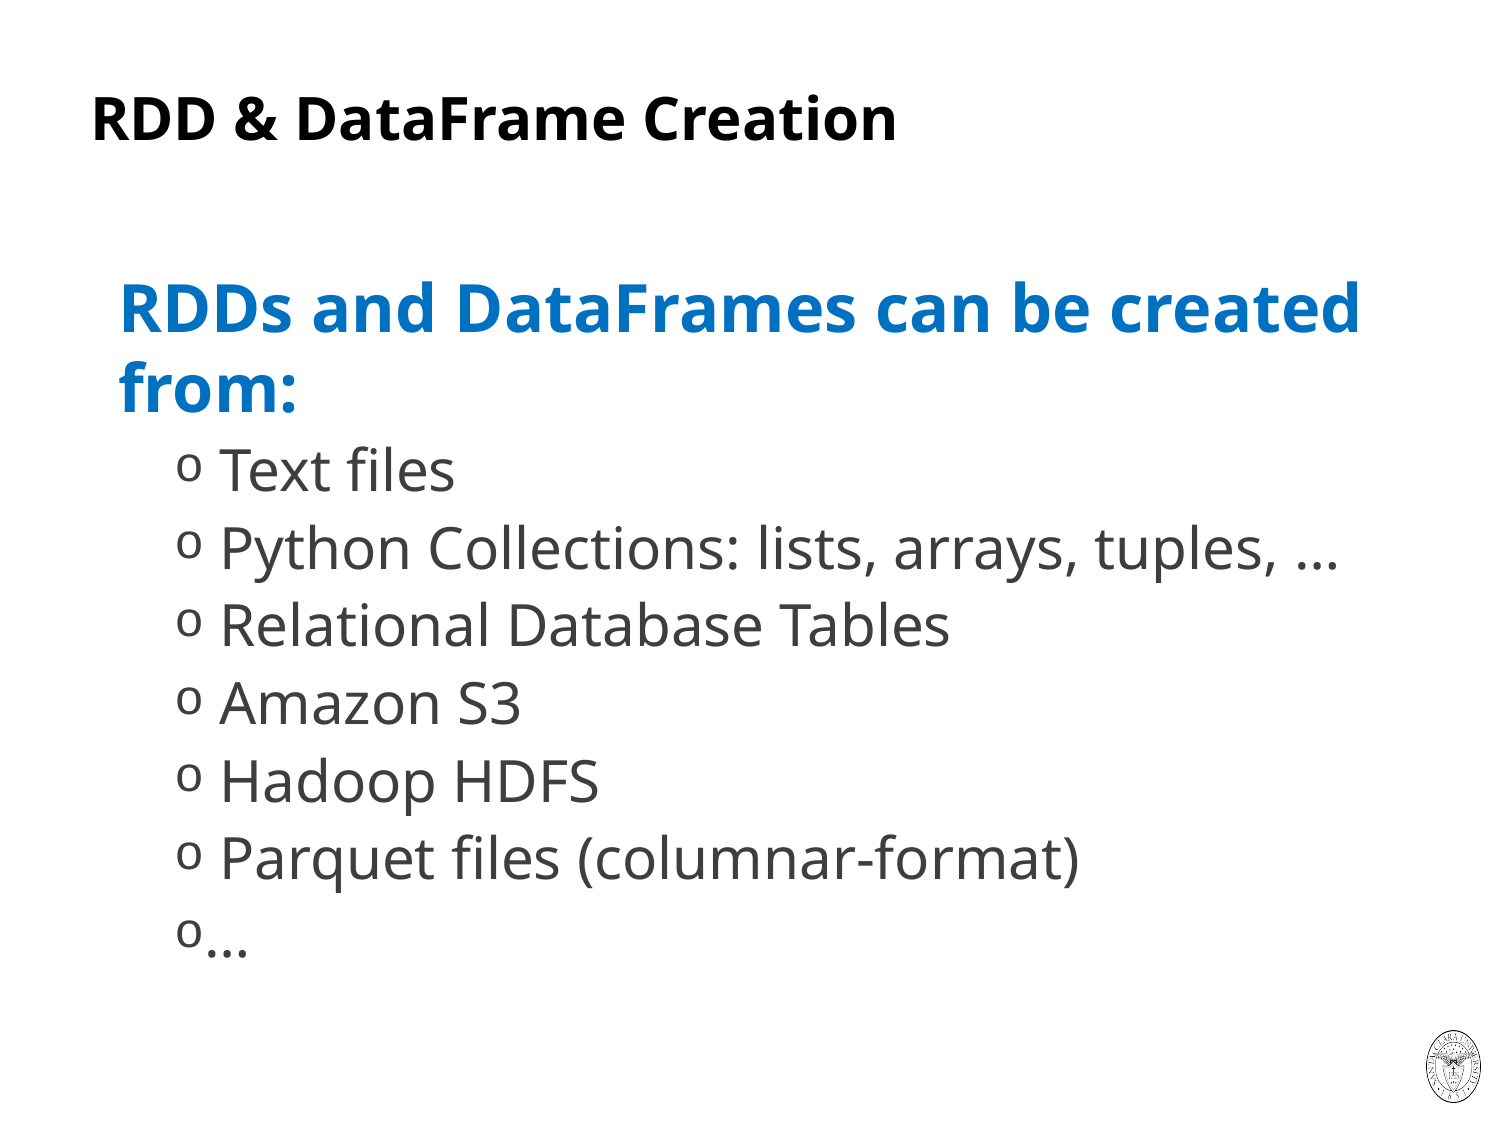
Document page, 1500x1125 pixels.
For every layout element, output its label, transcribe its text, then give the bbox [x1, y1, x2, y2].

title RDD & DataFrame Creation [75, 79, 1425, 233]
list RDDs and DataFrames can be created from: Text files Python Collections: lists, arrays, tuples, … Relational Database Tables Amazon S3 Hadoop HDFS Parquet files (columnar-format) … [103, 257, 1397, 1014]
picture [1426, 1030, 1481, 1103]
